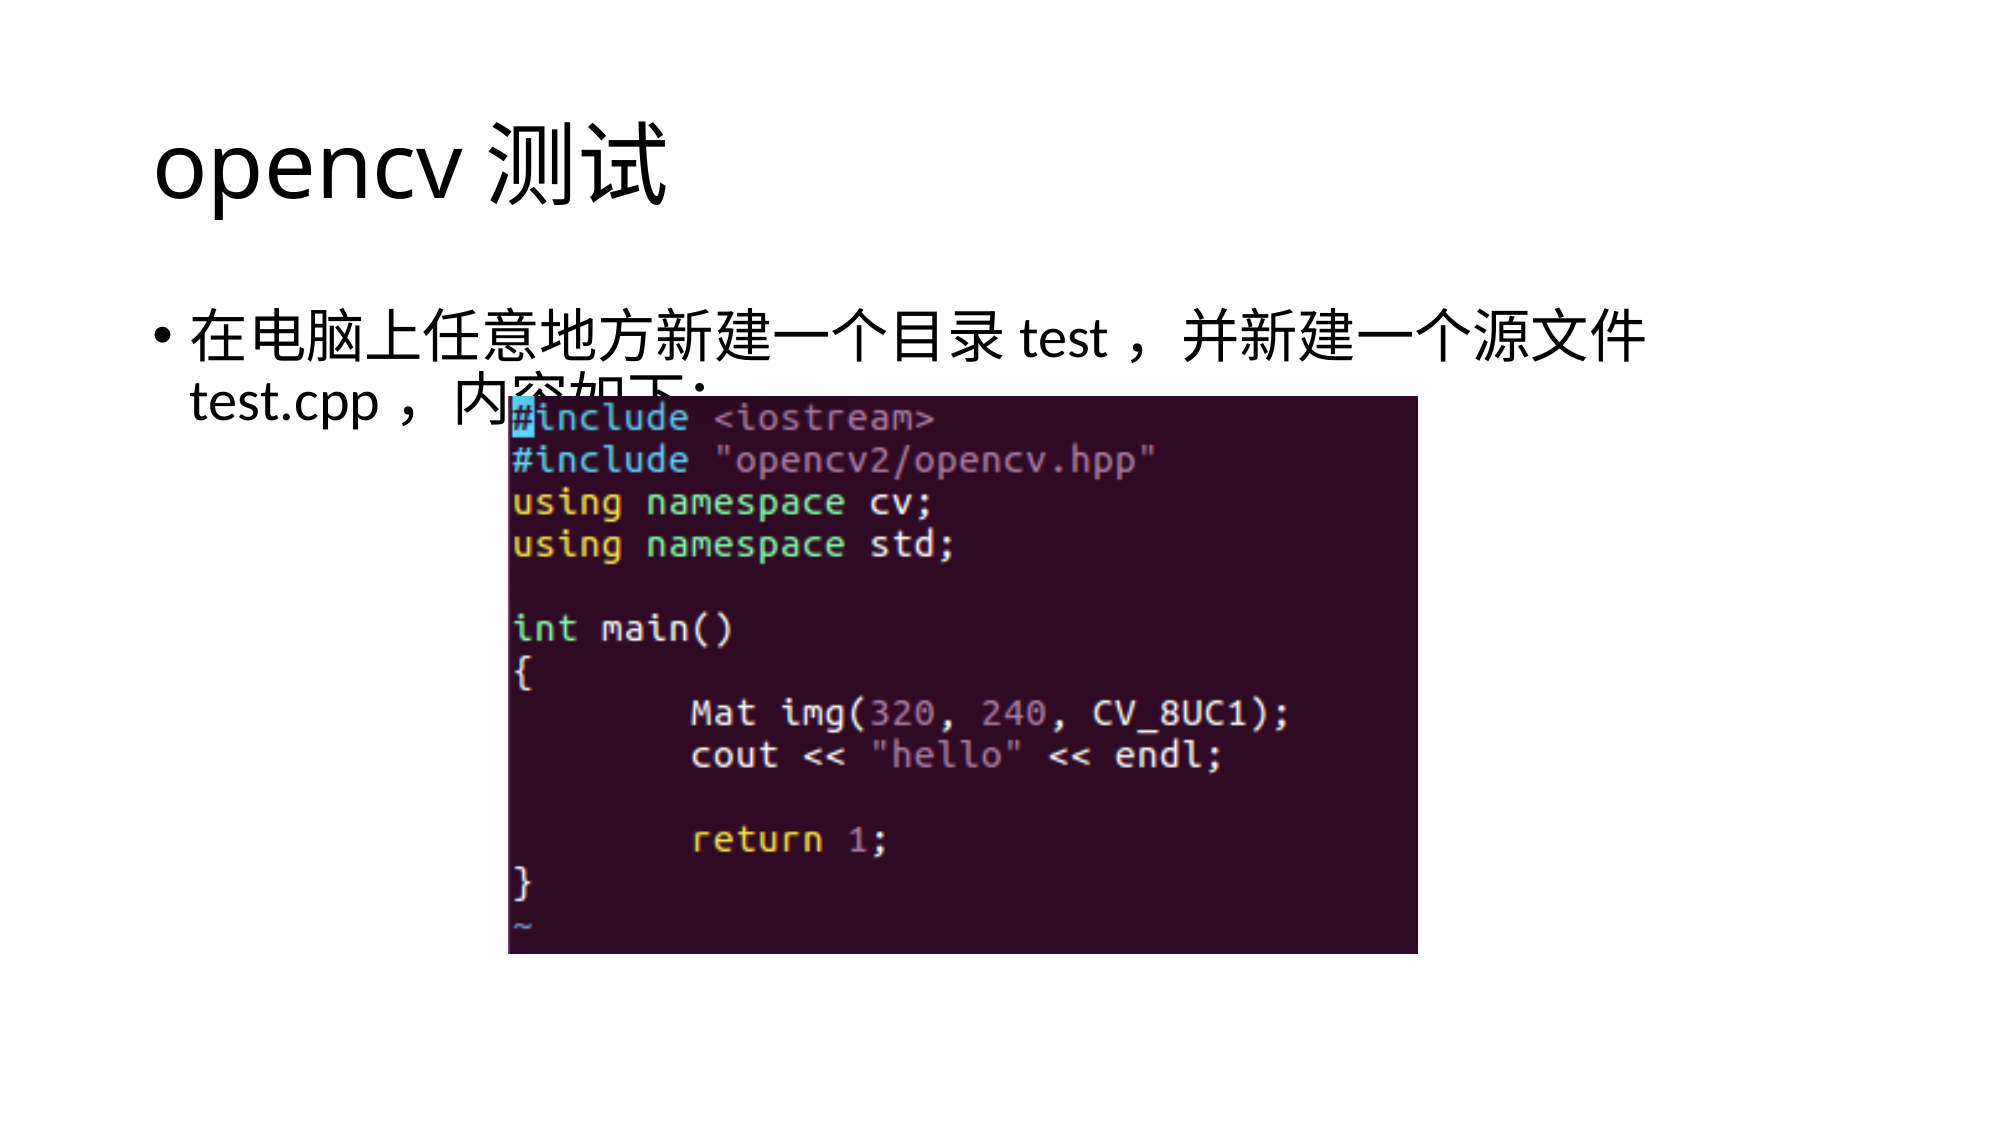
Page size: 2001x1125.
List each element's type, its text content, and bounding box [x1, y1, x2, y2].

title opencv测试 [137, 59, 1863, 278]
list 在电脑上任意地方新建一个目录test，并新建一个源文件test.cpp，内容如下： [137, 299, 1863, 1014]
picture [508, 396, 1418, 954]
